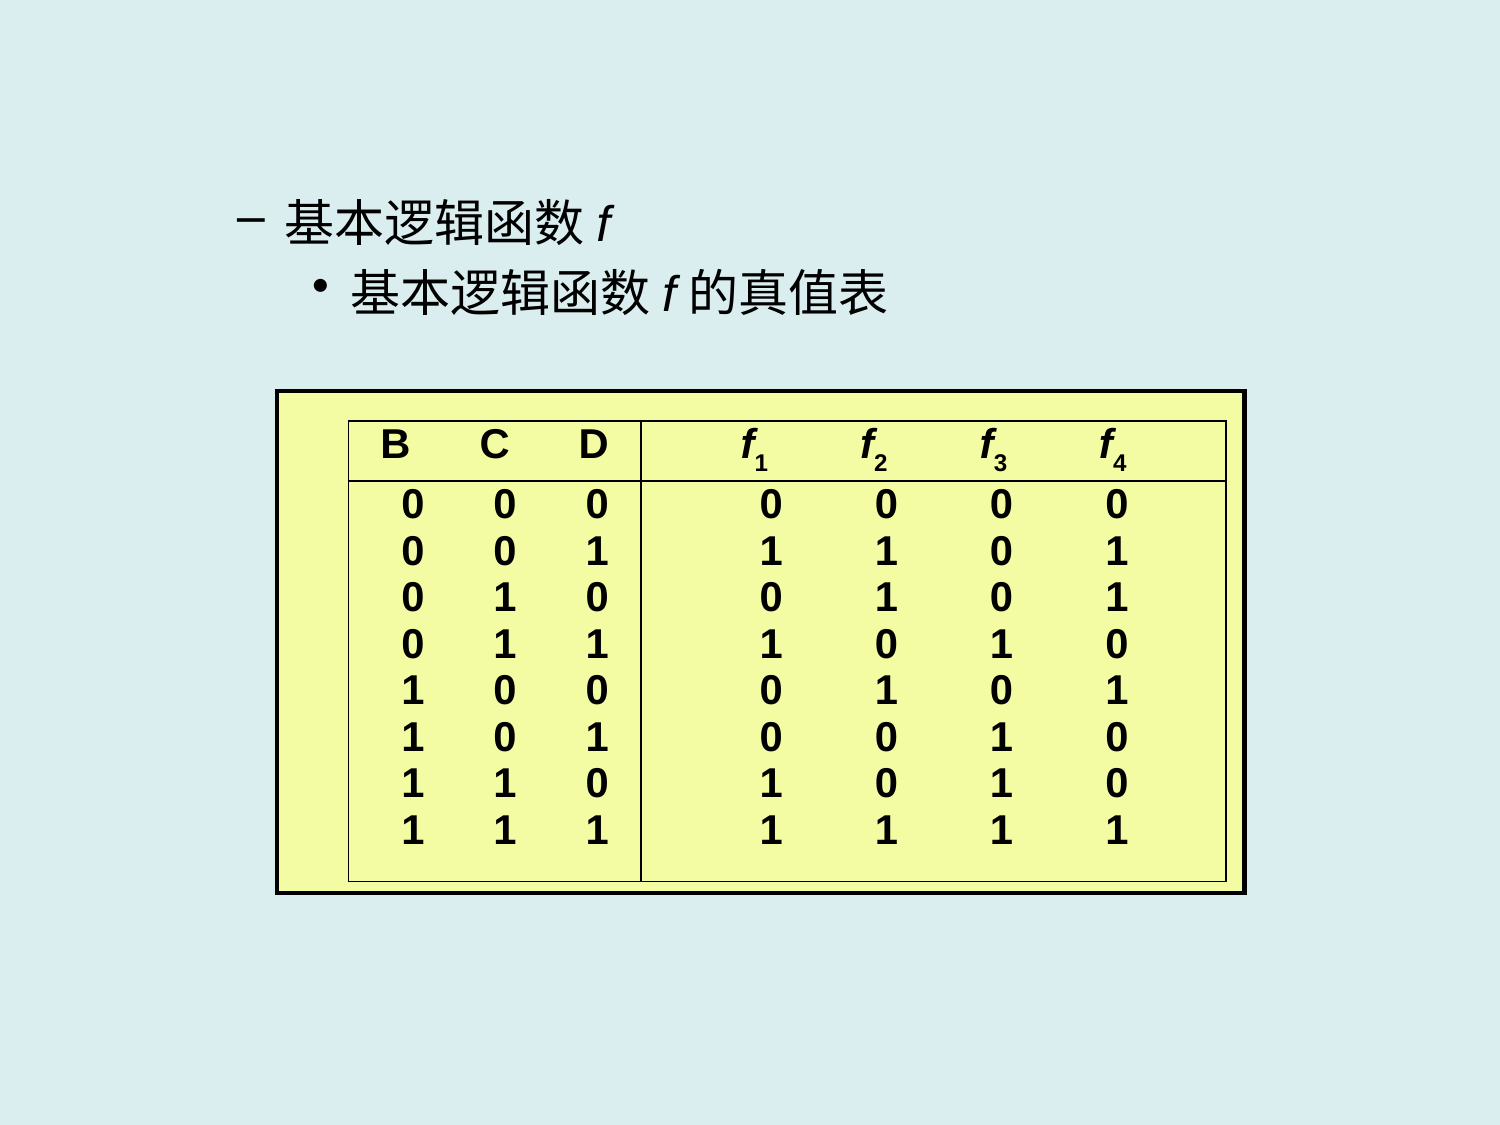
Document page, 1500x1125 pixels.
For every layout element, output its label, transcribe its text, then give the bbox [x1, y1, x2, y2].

table_cell 0 0 0 0 1 1 0 1 0 1 0 1 1 0 1 0 0 1 0 1 0 0 1 0 1 0 1 0 1 1 1 1 [642, 482, 1225, 881]
list 基本逻辑函数f 基本逻辑函数f的真值表 [147, 184, 1224, 838]
table_header B C D [349, 422, 640, 480]
text_box [277, 391, 1245, 894]
table_cell 0 0 0 0 0 1 0 1 0 0 1 1 1 0 0 1 0 1 1 1 0 1 1 1 [349, 482, 640, 881]
table_header f1 f2 f3 f4 [642, 422, 1225, 480]
